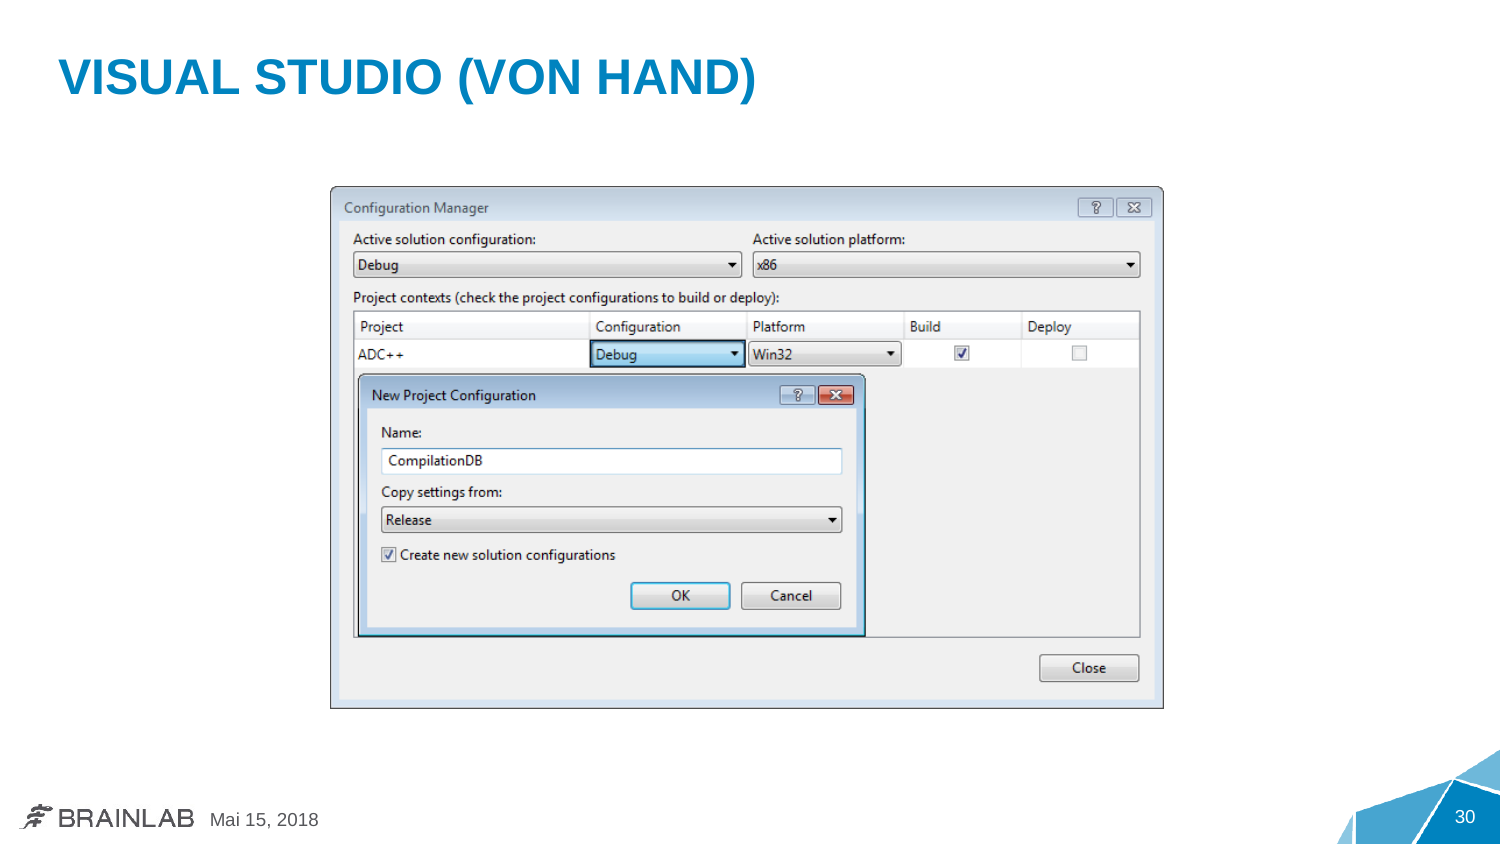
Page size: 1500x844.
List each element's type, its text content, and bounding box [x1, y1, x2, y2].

picture [2, 0, 1500, 844]
title Visual Studio (von Hand) [43, 39, 1450, 114]
